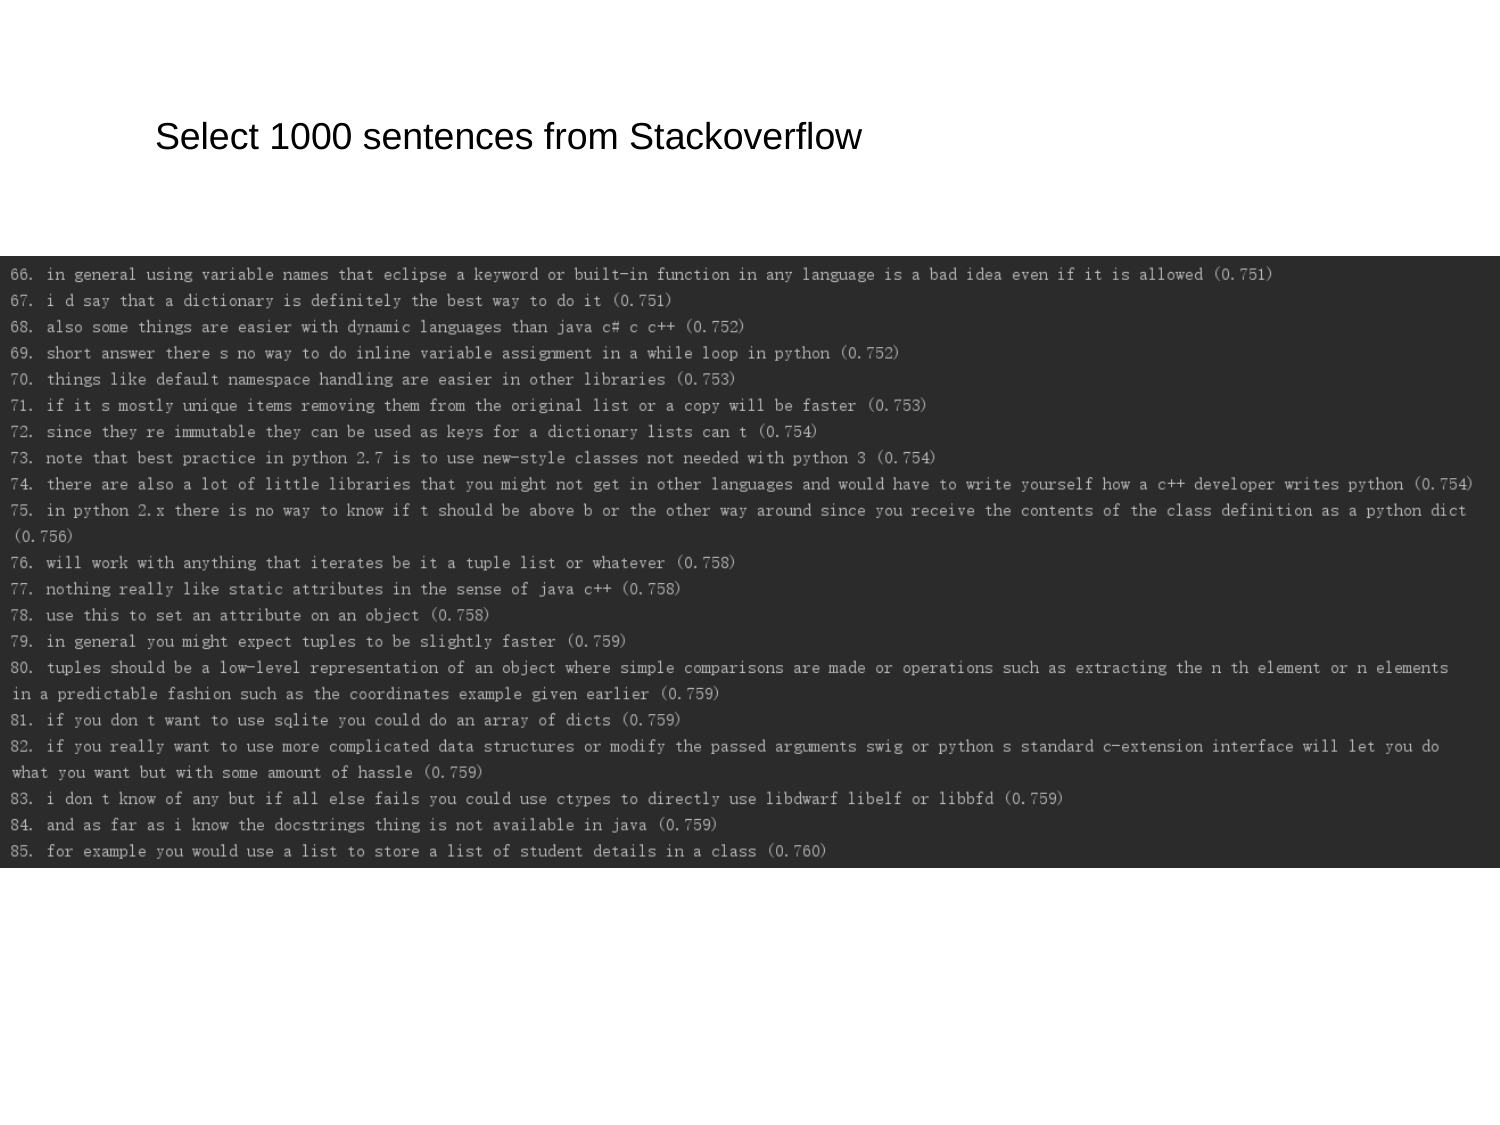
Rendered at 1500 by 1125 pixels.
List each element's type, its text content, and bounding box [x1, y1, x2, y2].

picture [0, 256, 1500, 869]
text_box Select 1000 sentences from Stackoverflow [140, 104, 878, 165]
